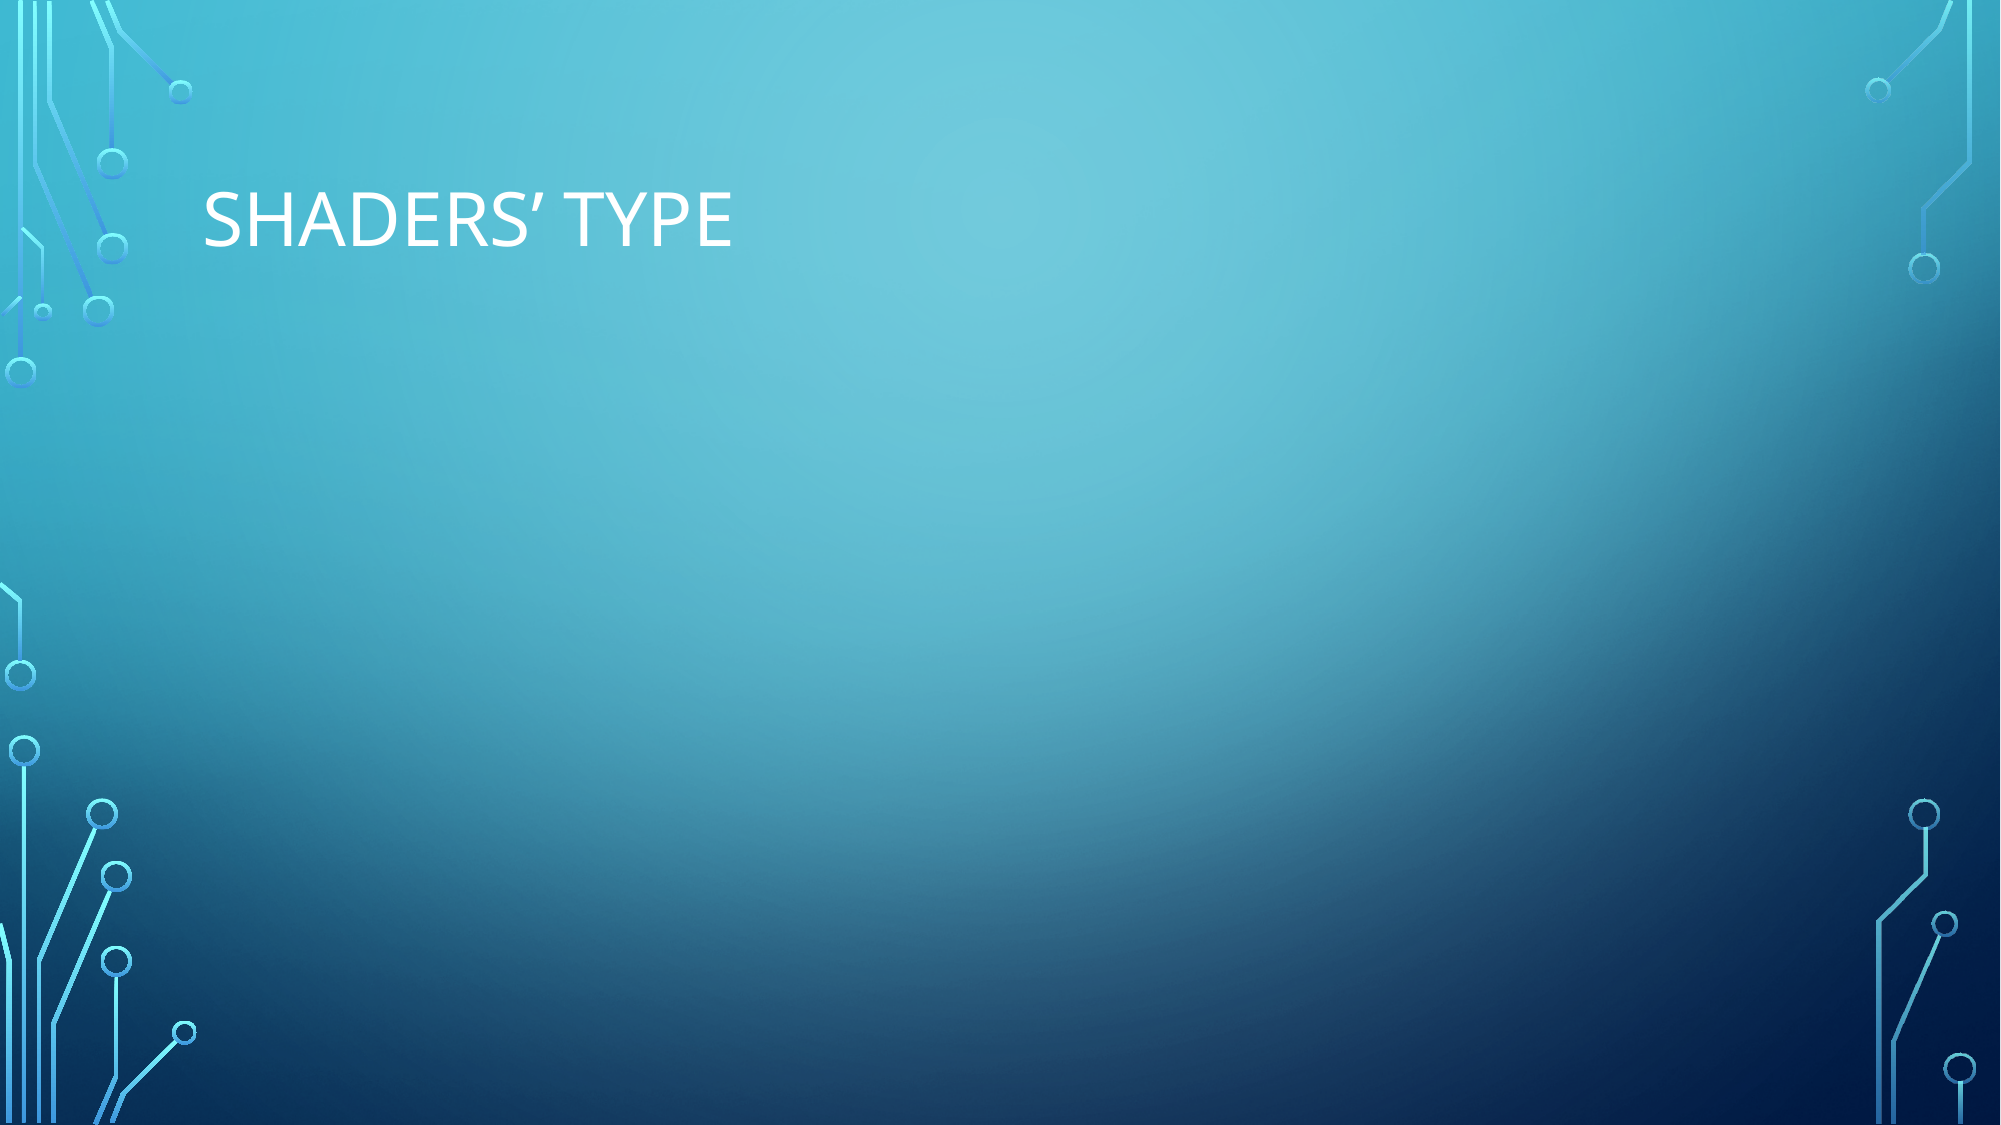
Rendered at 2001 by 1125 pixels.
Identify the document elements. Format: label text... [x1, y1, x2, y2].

title sHADERs’ type [187, 101, 1813, 344]
